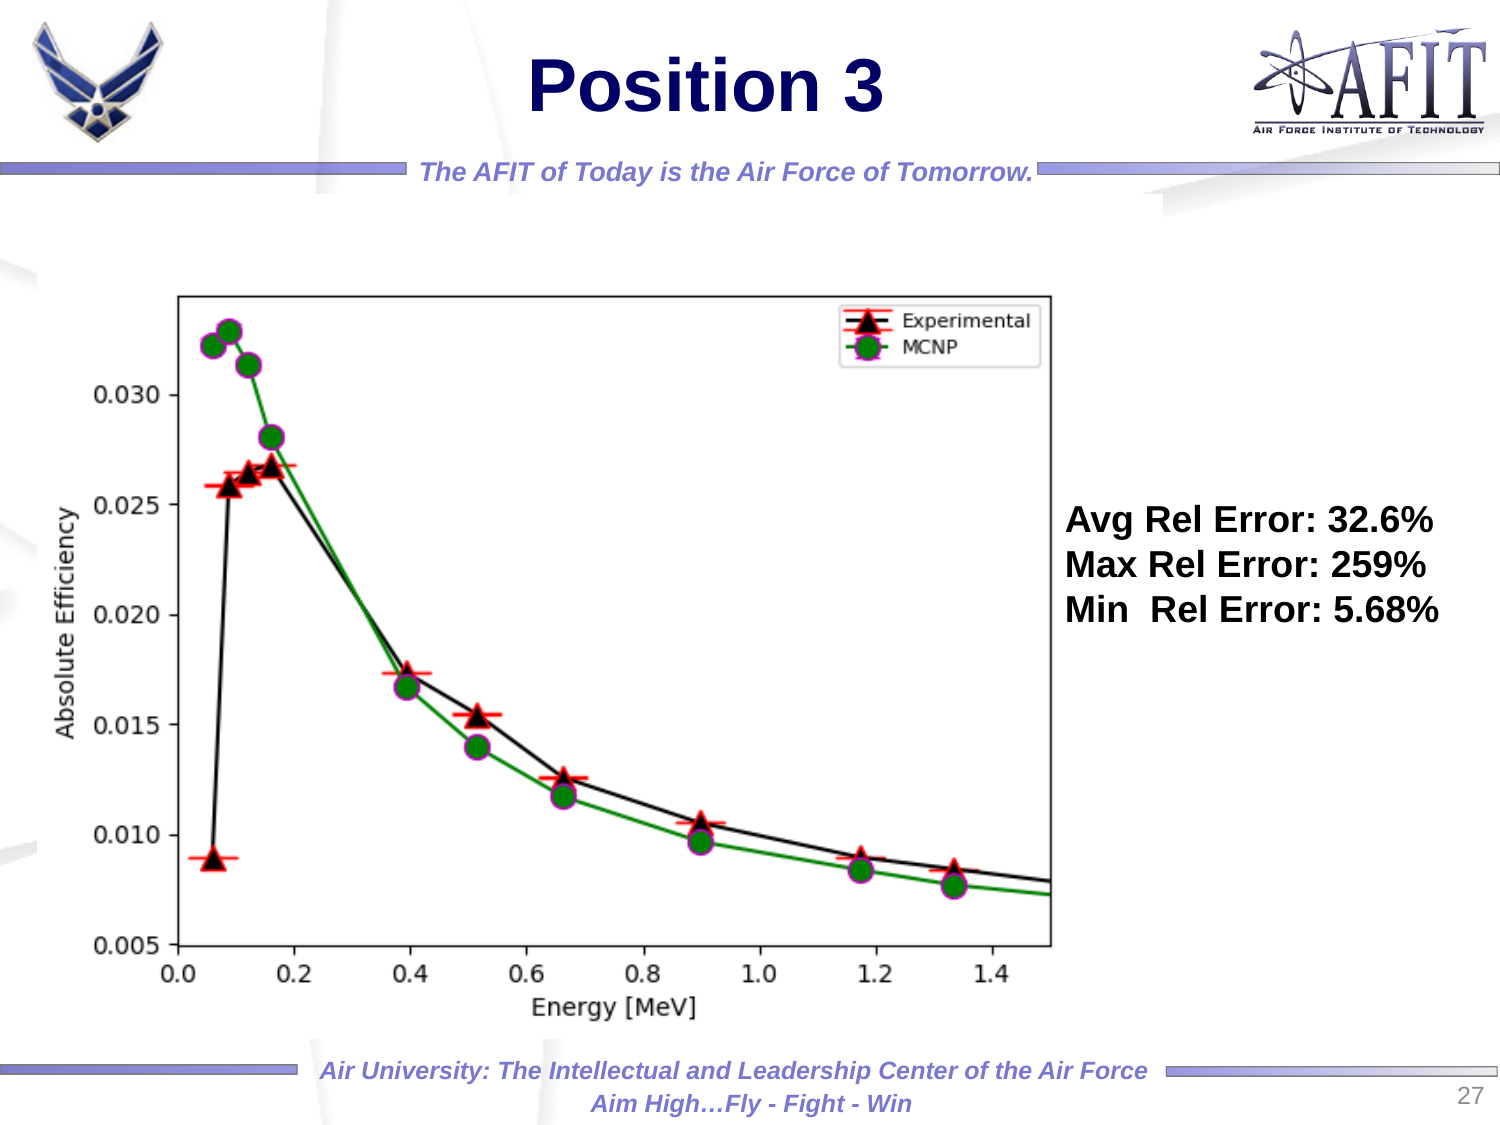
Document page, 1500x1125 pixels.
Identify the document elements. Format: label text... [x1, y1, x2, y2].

text_box Avg Rel Error: 32.6% Max Rel Error: 259% Min Rel Error: 5.68% [1166, 487, 1475, 638]
picture [37, 194, 1163, 1039]
slide_number 27 [1149, 1065, 1500, 1125]
picture [32, 21, 162, 143]
title Position 3 [162, 0, 1251, 163]
